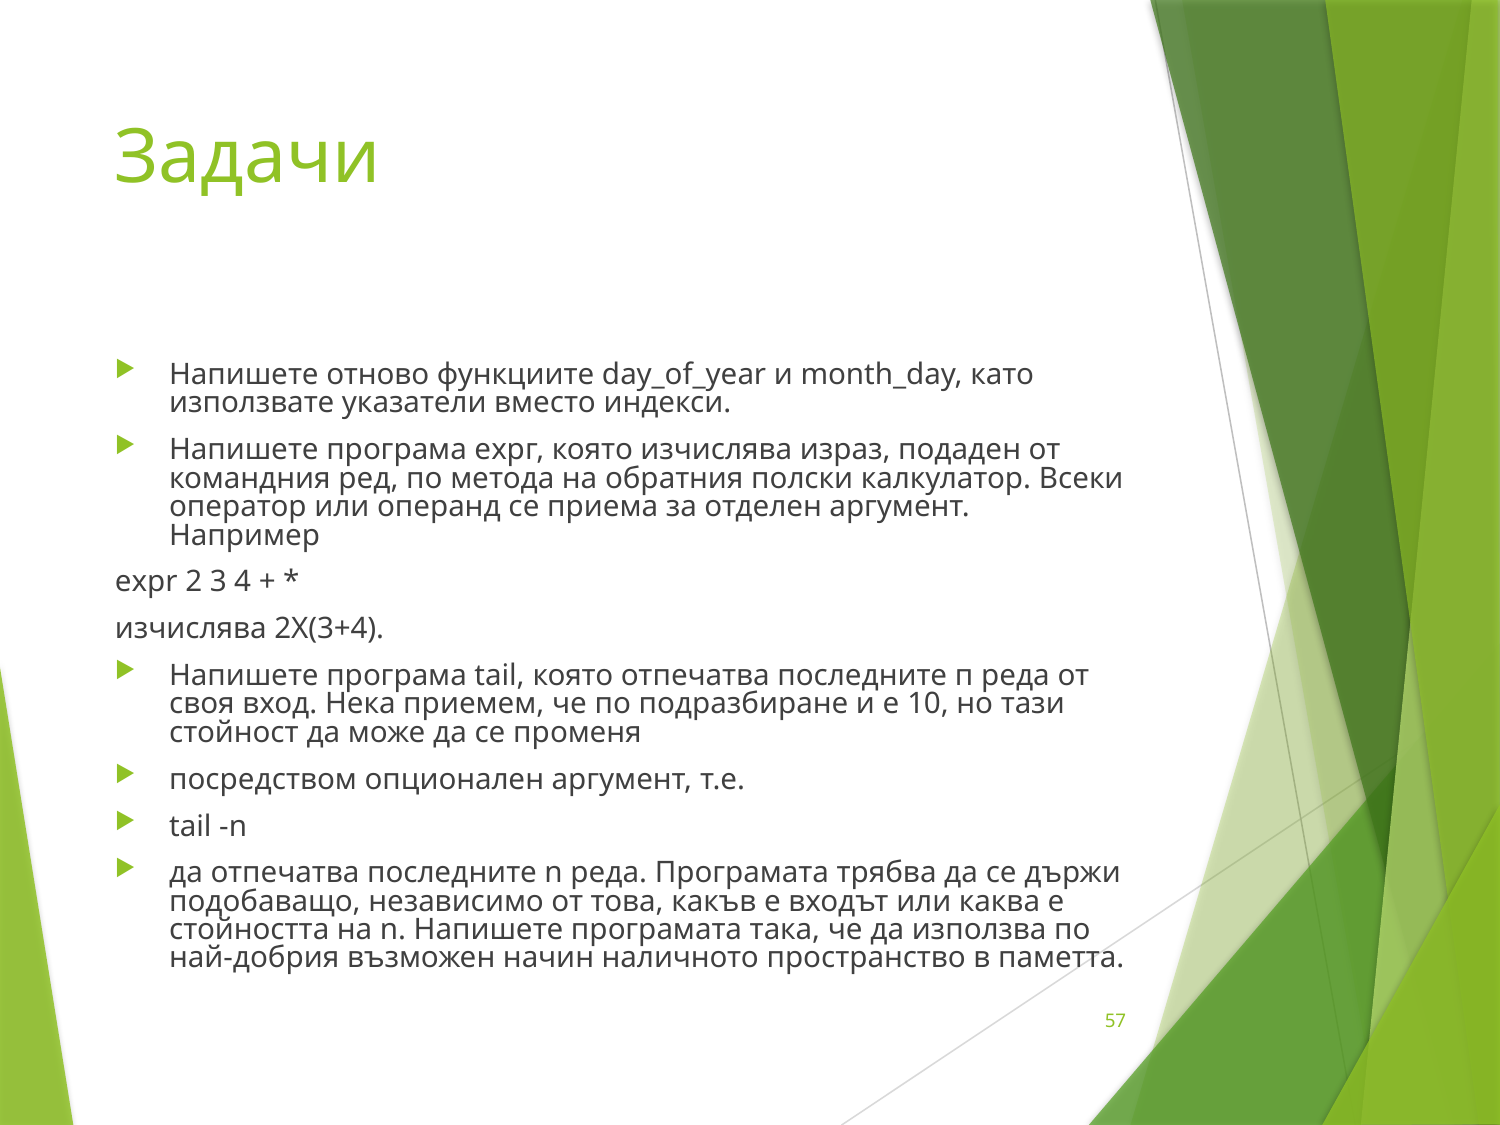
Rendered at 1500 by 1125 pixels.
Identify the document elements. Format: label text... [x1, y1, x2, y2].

slide_number 57 [1057, 991, 1142, 1051]
list Напишете отново функциите day_of_year и month_day, като използвате указатели вместо индекси. Напишете програма ехрг, която изчислява израз, подаден от командния ред, по метода на обратния полски калкулатор. Всеки оператор или операнд се приема за отделен аргумент. Например ехрr 2 3 4 + * изчислява 2Х(3+4). Напишете програма tail, която отпечатва последните п реда от своя вход. Нека приемем, че по подразбиране и е 10, но тази стойност да може да се променя посредством опционален аргумент, т.е. tail -n да отпечатва последните n реда. Програмата трябва да се държи подобаващо, независимо от това, какъв е входът или каква е стойността на n. Напишете програмата така, че да използва по най-добрия възможен начин наличното пространство в паметта. [99, 354, 1142, 992]
slide_number [886, 991, 999, 1051]
title Задачи [99, 99, 1142, 317]
